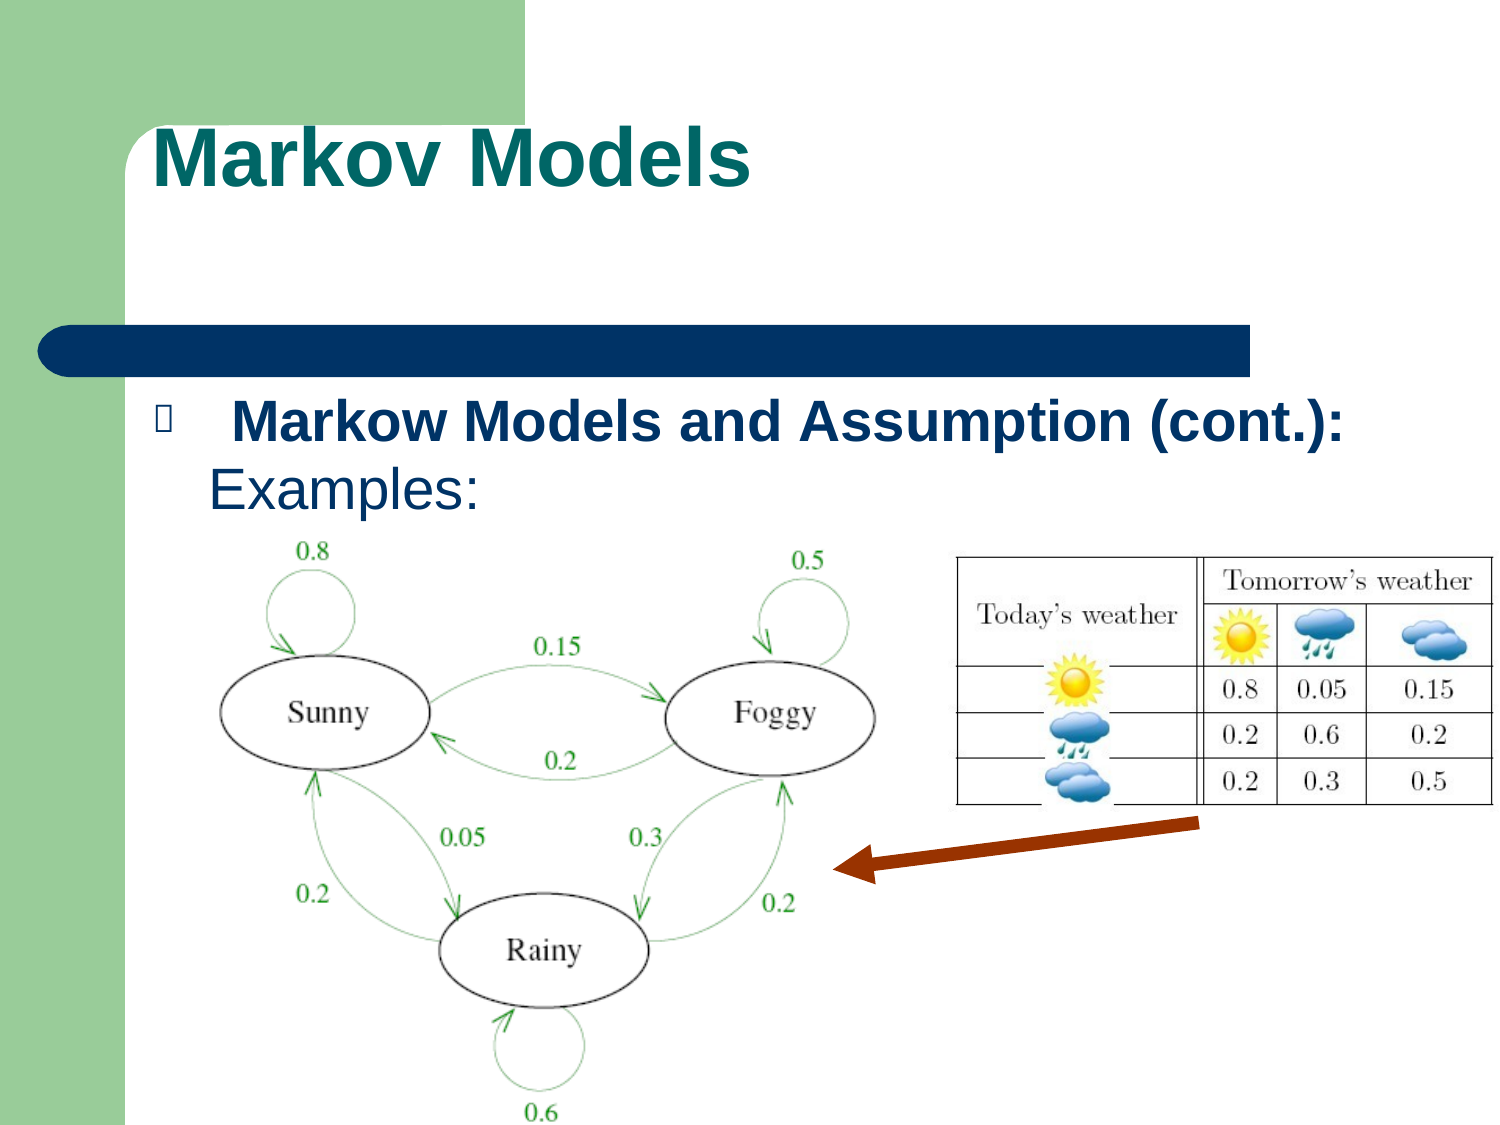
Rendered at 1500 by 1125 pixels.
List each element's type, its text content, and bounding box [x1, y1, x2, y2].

text_box  Markow Models and Assumption (cont.): Examples:  HMM: [146, 385, 1351, 583]
title Markov Models [149, 101, 754, 291]
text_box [218, 540, 1500, 1125]
